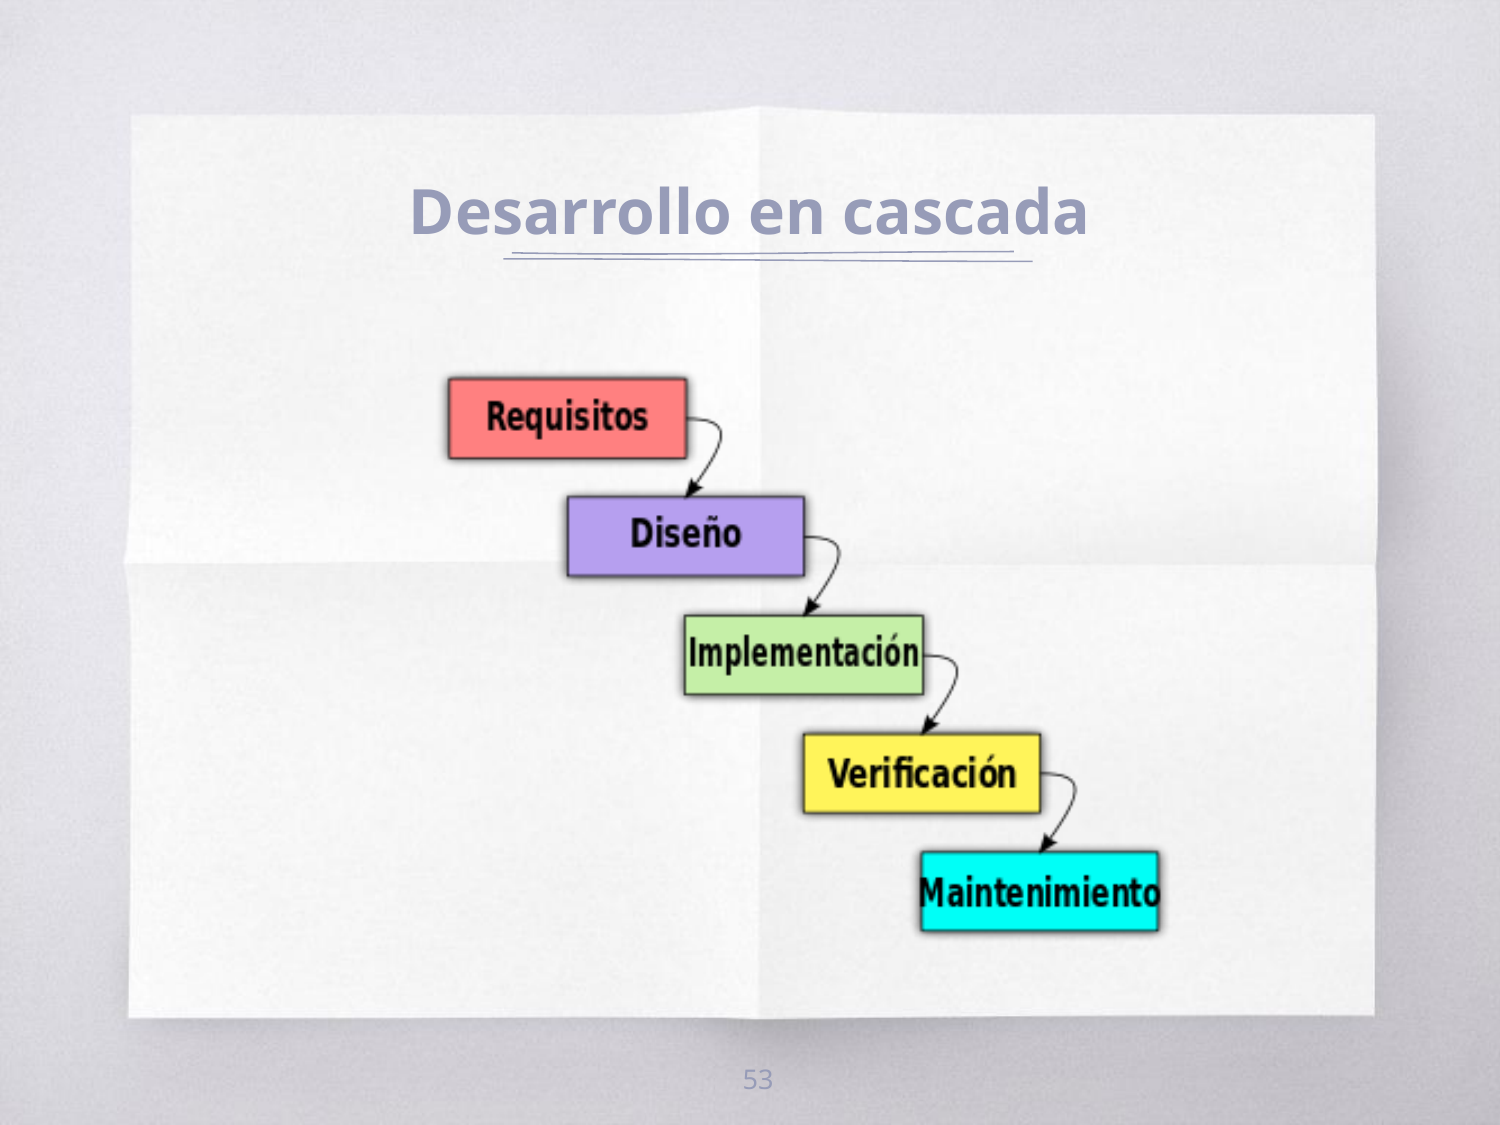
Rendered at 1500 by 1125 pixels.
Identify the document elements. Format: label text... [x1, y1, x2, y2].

slide_number 53 [713, 1047, 804, 1113]
title Desarrollo en cascada [168, 113, 1332, 263]
picture [0, 0, 1500, 1125]
